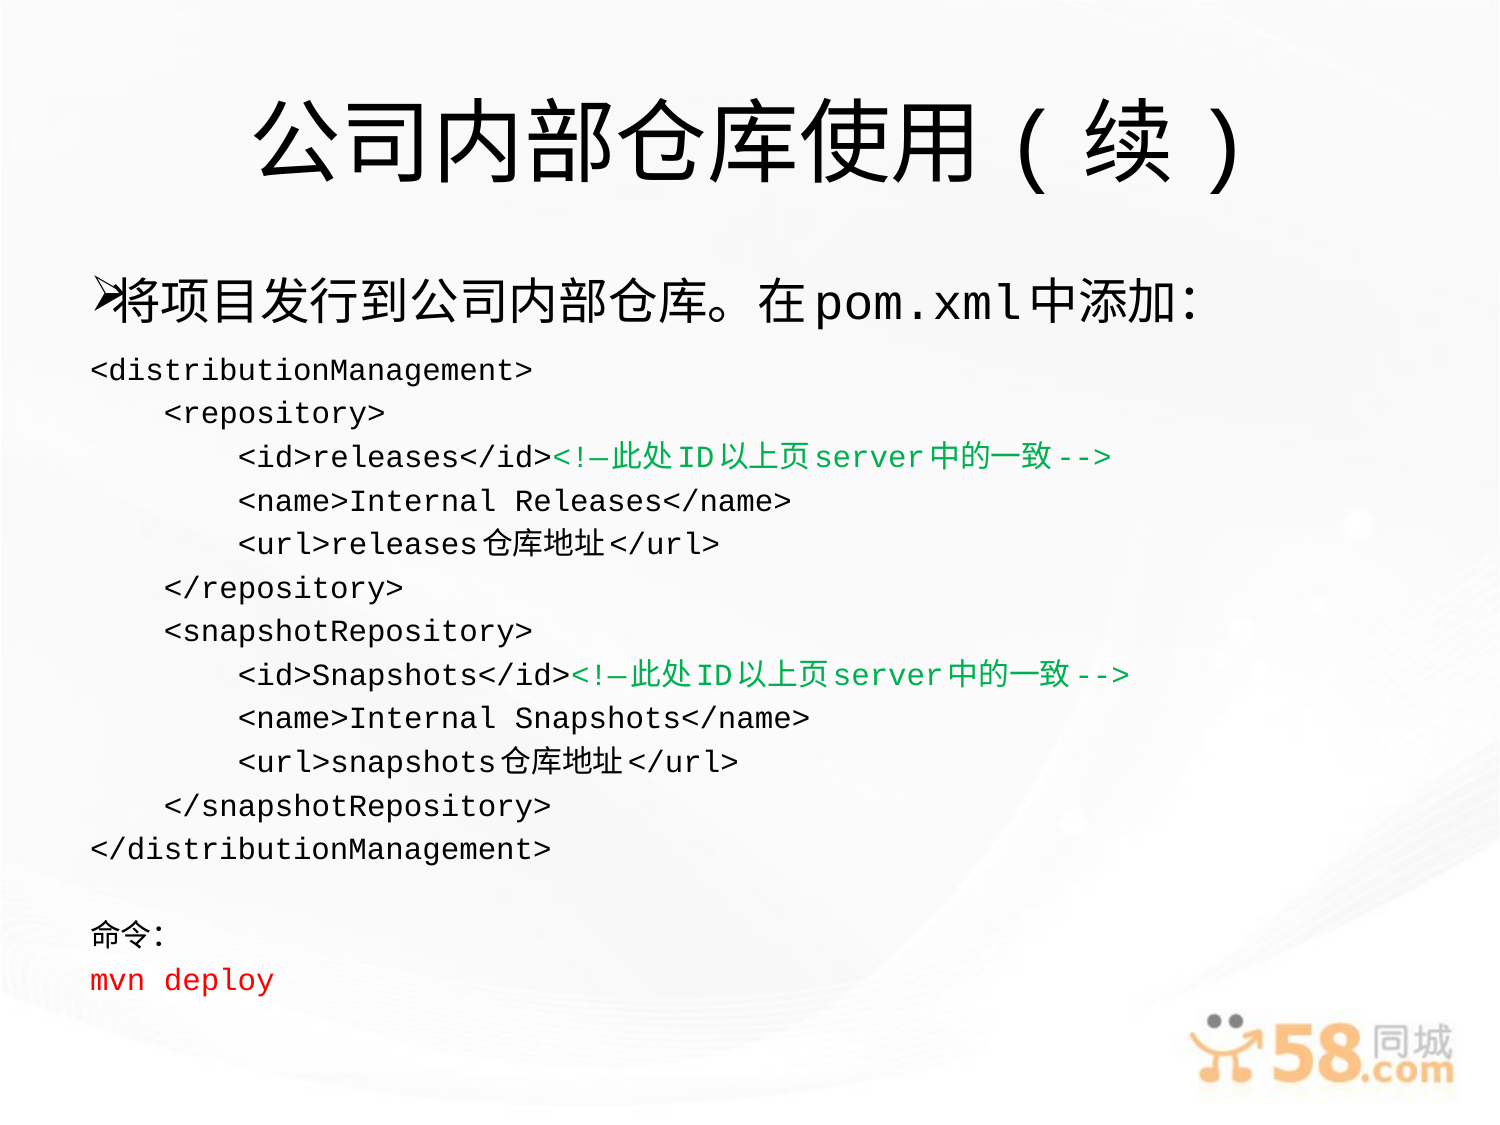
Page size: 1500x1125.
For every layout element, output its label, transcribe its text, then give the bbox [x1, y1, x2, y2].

list 将项目发行到公司内部仓库。在pom.xml中添加： <distributionManagement> <repository> <id>releases</id><!—此处ID以上页server中的一致--> <name>Internal Releases</name> <url>releases仓库地址</url> </repository> <snapshotRepository> <id>Snapshots</id><!—此处ID以上页server中的一致--> <name>Internal Snapshots</name> <url>snapshots仓库地址</url> </snapshotRepository> </distributionManagement> 命令： mvn deploy [75, 262, 1425, 1005]
title 公司内部仓库使用(续) [75, 45, 1425, 233]
